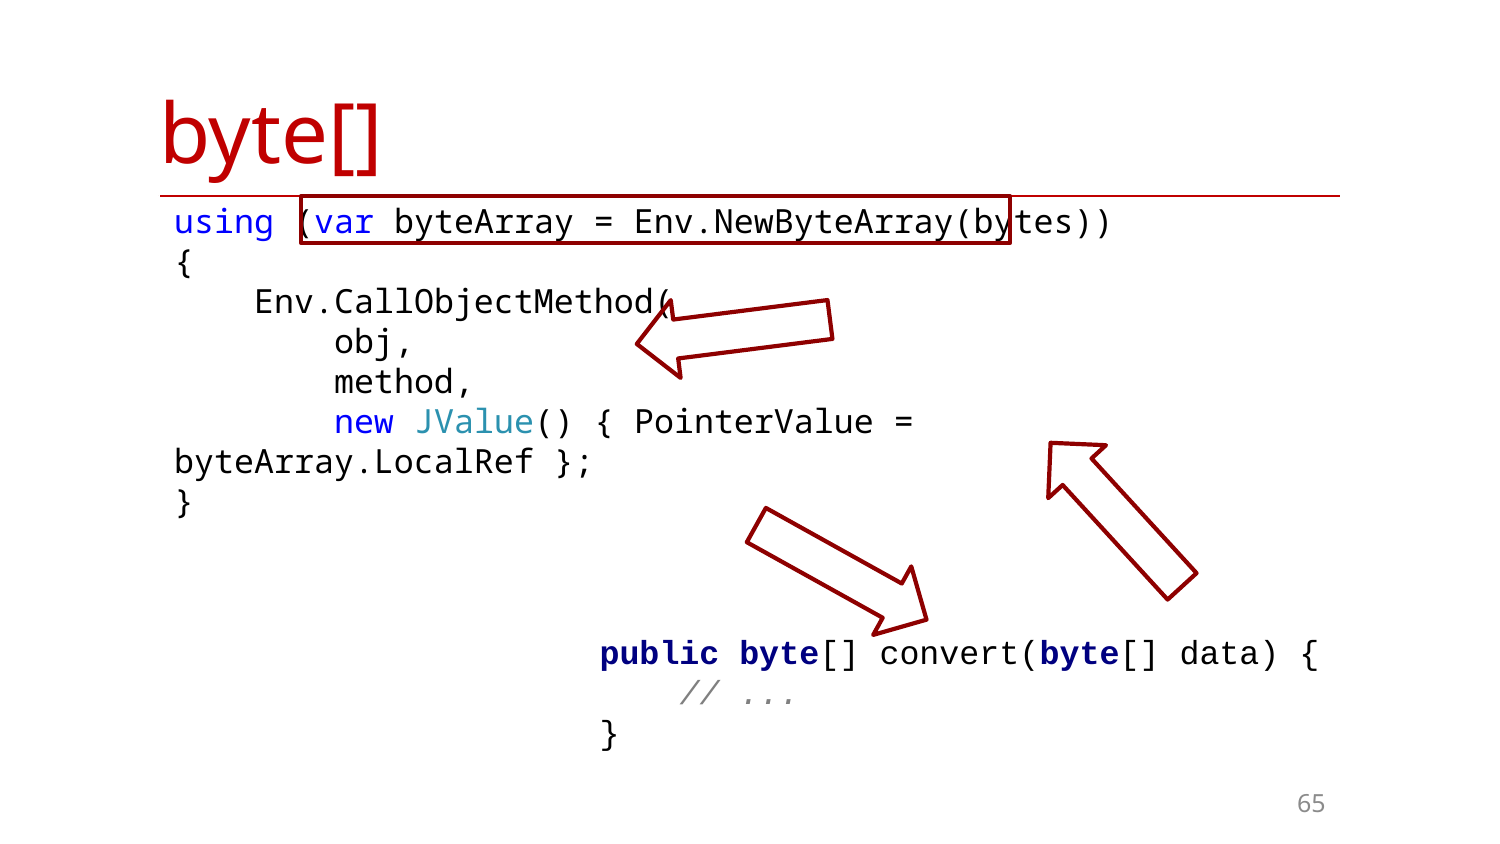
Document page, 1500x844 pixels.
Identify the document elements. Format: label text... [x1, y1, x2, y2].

text_box [744, 505, 929, 637]
text_box [1046, 440, 1199, 602]
text_box public byte[] convert(byte[] data) { // ... } [584, 623, 1341, 759]
table_header byte[] [160, 68, 1340, 192]
text_box using (var byteArray = Env.NewByteArray(bytes)) { Env.CallObjectMethod( obj, method, new JValue() { PointerValue = byteArray.LocalRef }; } [159, 192, 1341, 528]
text_box [634, 297, 835, 380]
text_box [299, 194, 1012, 245]
slide_number 65 [1074, 782, 1341, 827]
